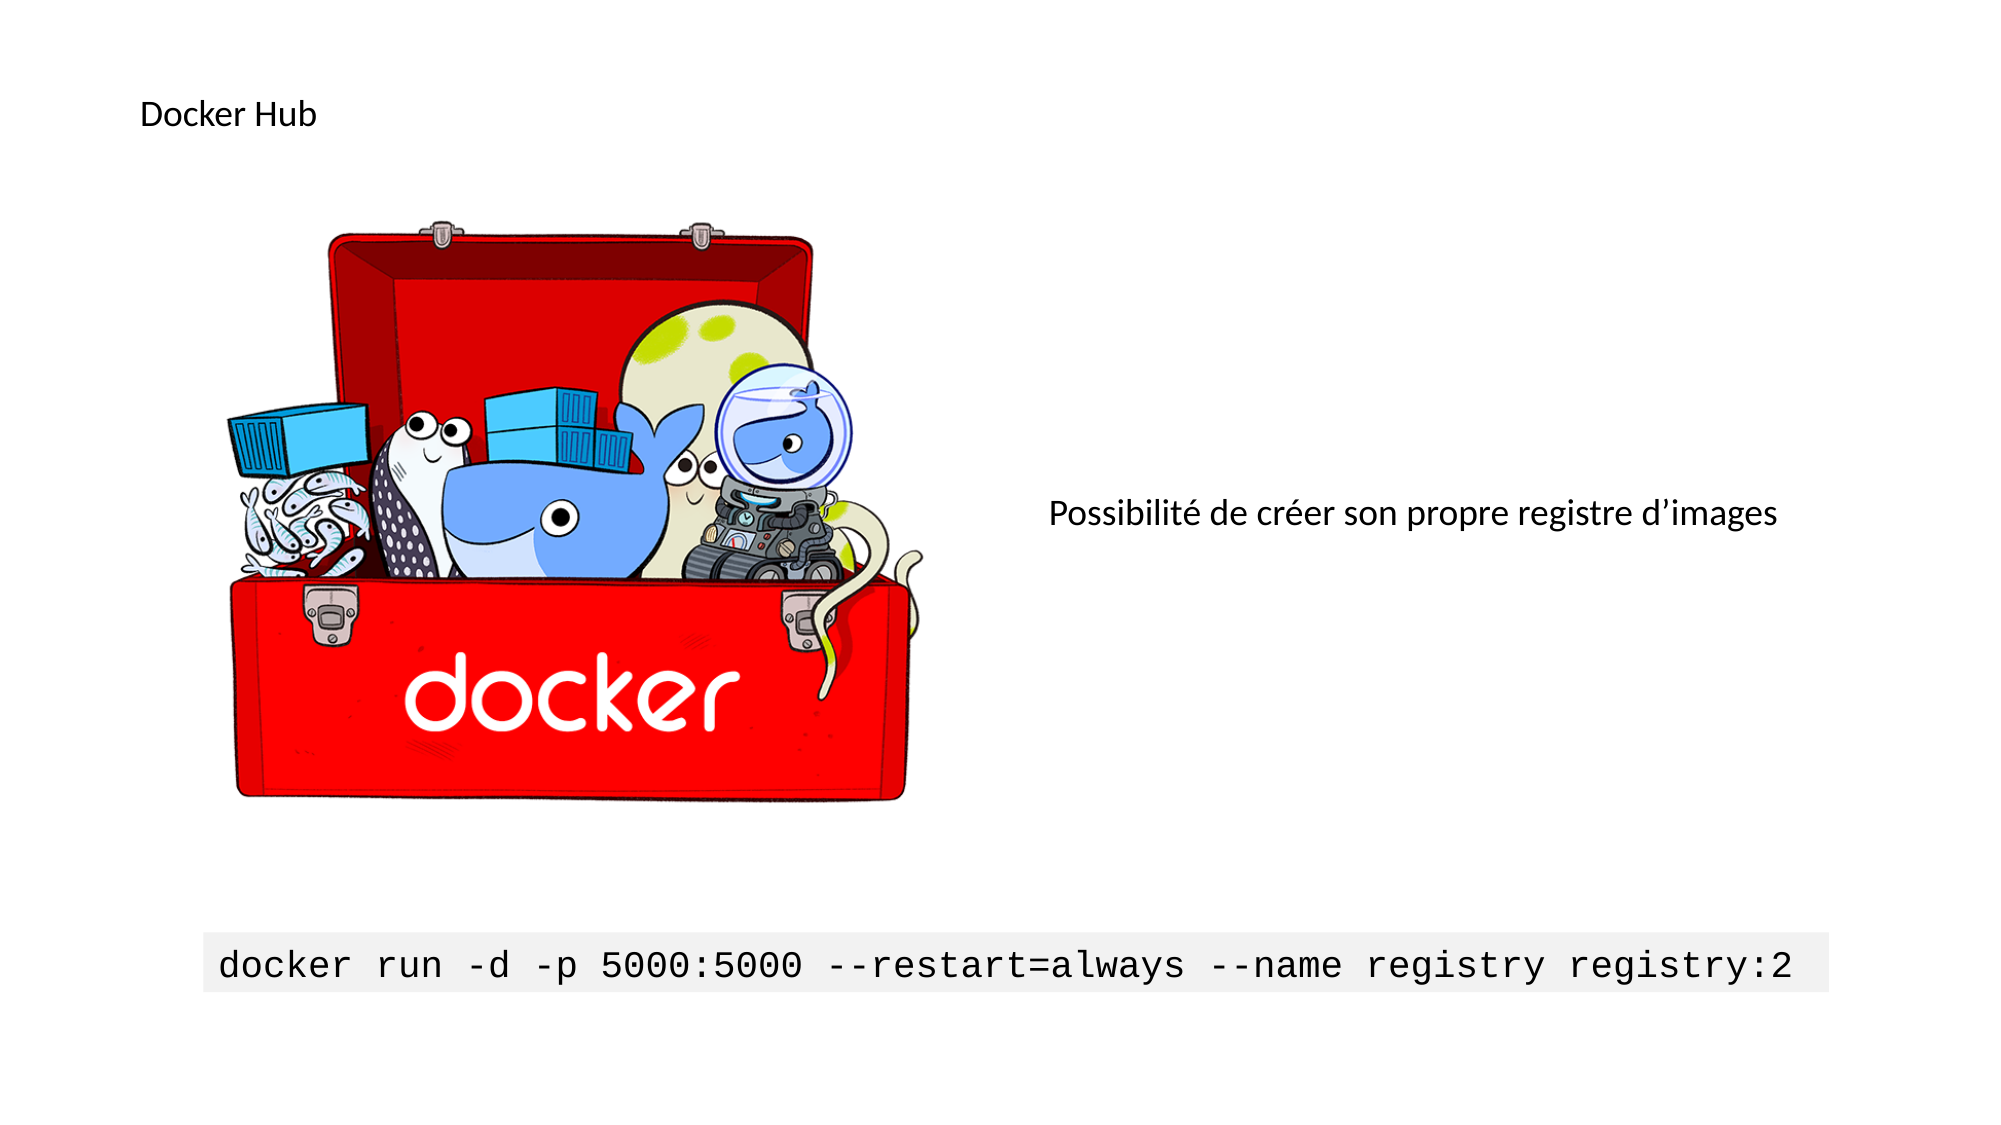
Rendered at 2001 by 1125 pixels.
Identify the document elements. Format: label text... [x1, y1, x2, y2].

text_box docker run -d -p 5000:5000 --restart=always --name registry registry:2 [1083, 932, 1829, 993]
picture [55, 0, 1083, 1010]
text_box Possibilité de créer son propre registre d’images [1083, 480, 1932, 675]
